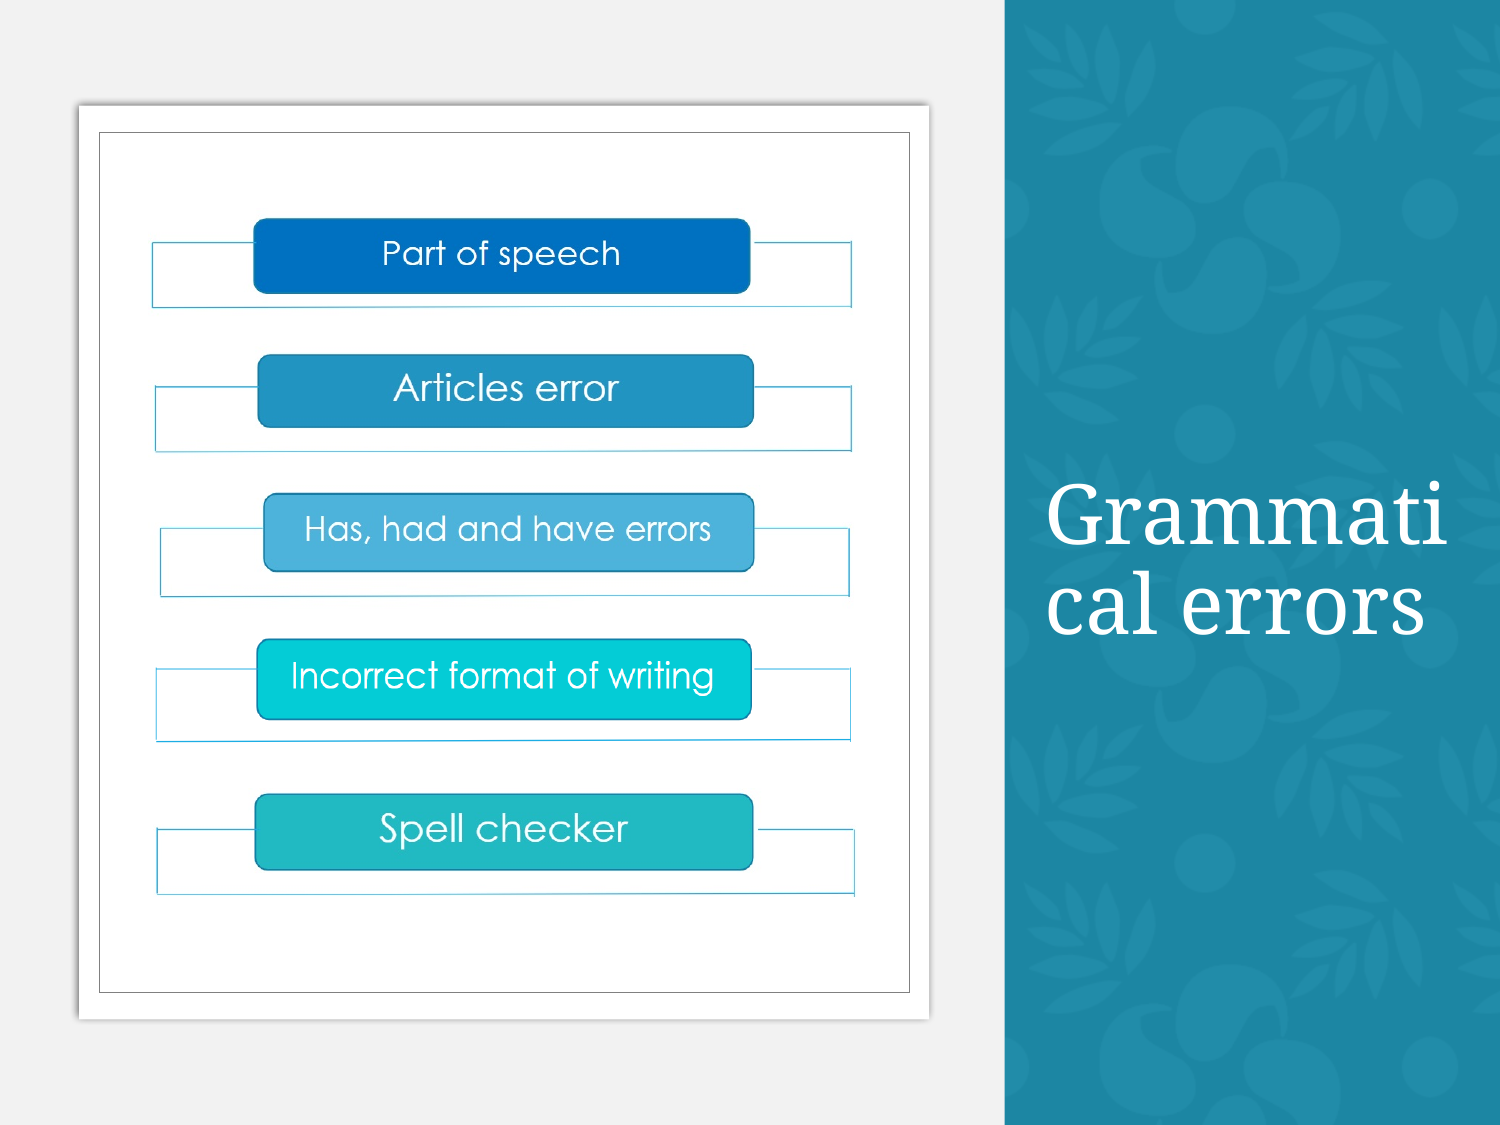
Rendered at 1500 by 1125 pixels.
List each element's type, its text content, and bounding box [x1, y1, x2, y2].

text_box [0, 0, 1004, 1125]
title Grammatical errors [1029, 105, 1480, 1020]
text_box [99, 132, 910, 993]
picture [148, 634, 859, 763]
text_box [1004, 0, 1500, 1125]
text_box [79, 105, 930, 1020]
picture [141, 788, 869, 907]
picture [148, 485, 859, 609]
picture [148, 208, 859, 320]
picture [148, 344, 859, 460]
